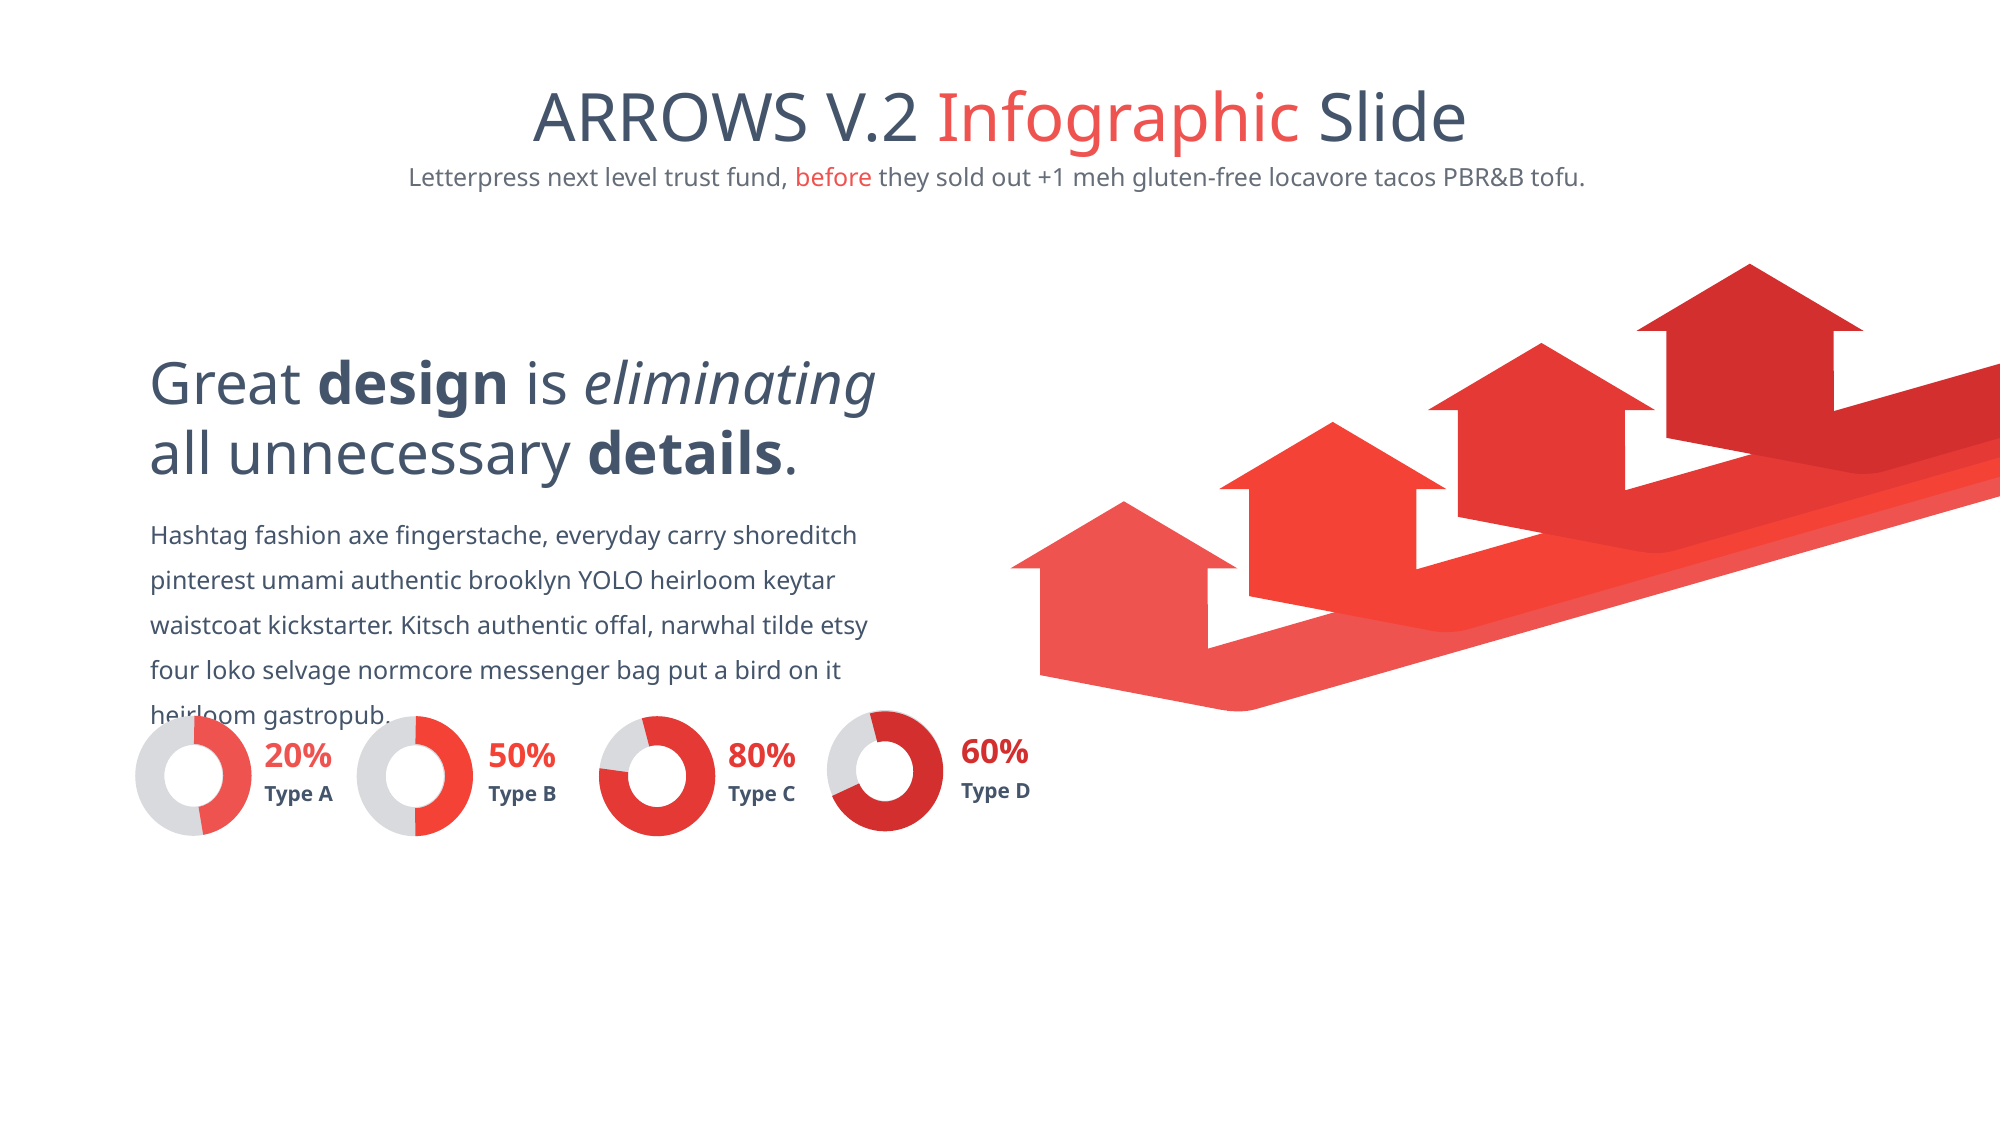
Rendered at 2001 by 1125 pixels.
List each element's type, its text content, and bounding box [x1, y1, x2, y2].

text_box ARROWS V.2 Infographic Slide [381, 66, 1621, 162]
text_box Hashtag fashion axe fingerstache, everyday carry shoreditch pinterest umami authentic brooklyn YOLO heirloom keytar waistcoat kickstarter. Kitsch authentic offal, narwhal tilde etsy four loko selvage normcore messenger bag put a bird on it heirloom gastropub. [135, 497, 934, 709]
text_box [1010, 263, 2000, 712]
text_box Letterpress next level trust fund, before they sold out +1 meh gluten-free locavore tacos PBR&B tofu. [393, 154, 1609, 199]
text_box Great design is eliminating all unnecessary details. [135, 338, 954, 494]
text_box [135, 709, 1036, 837]
